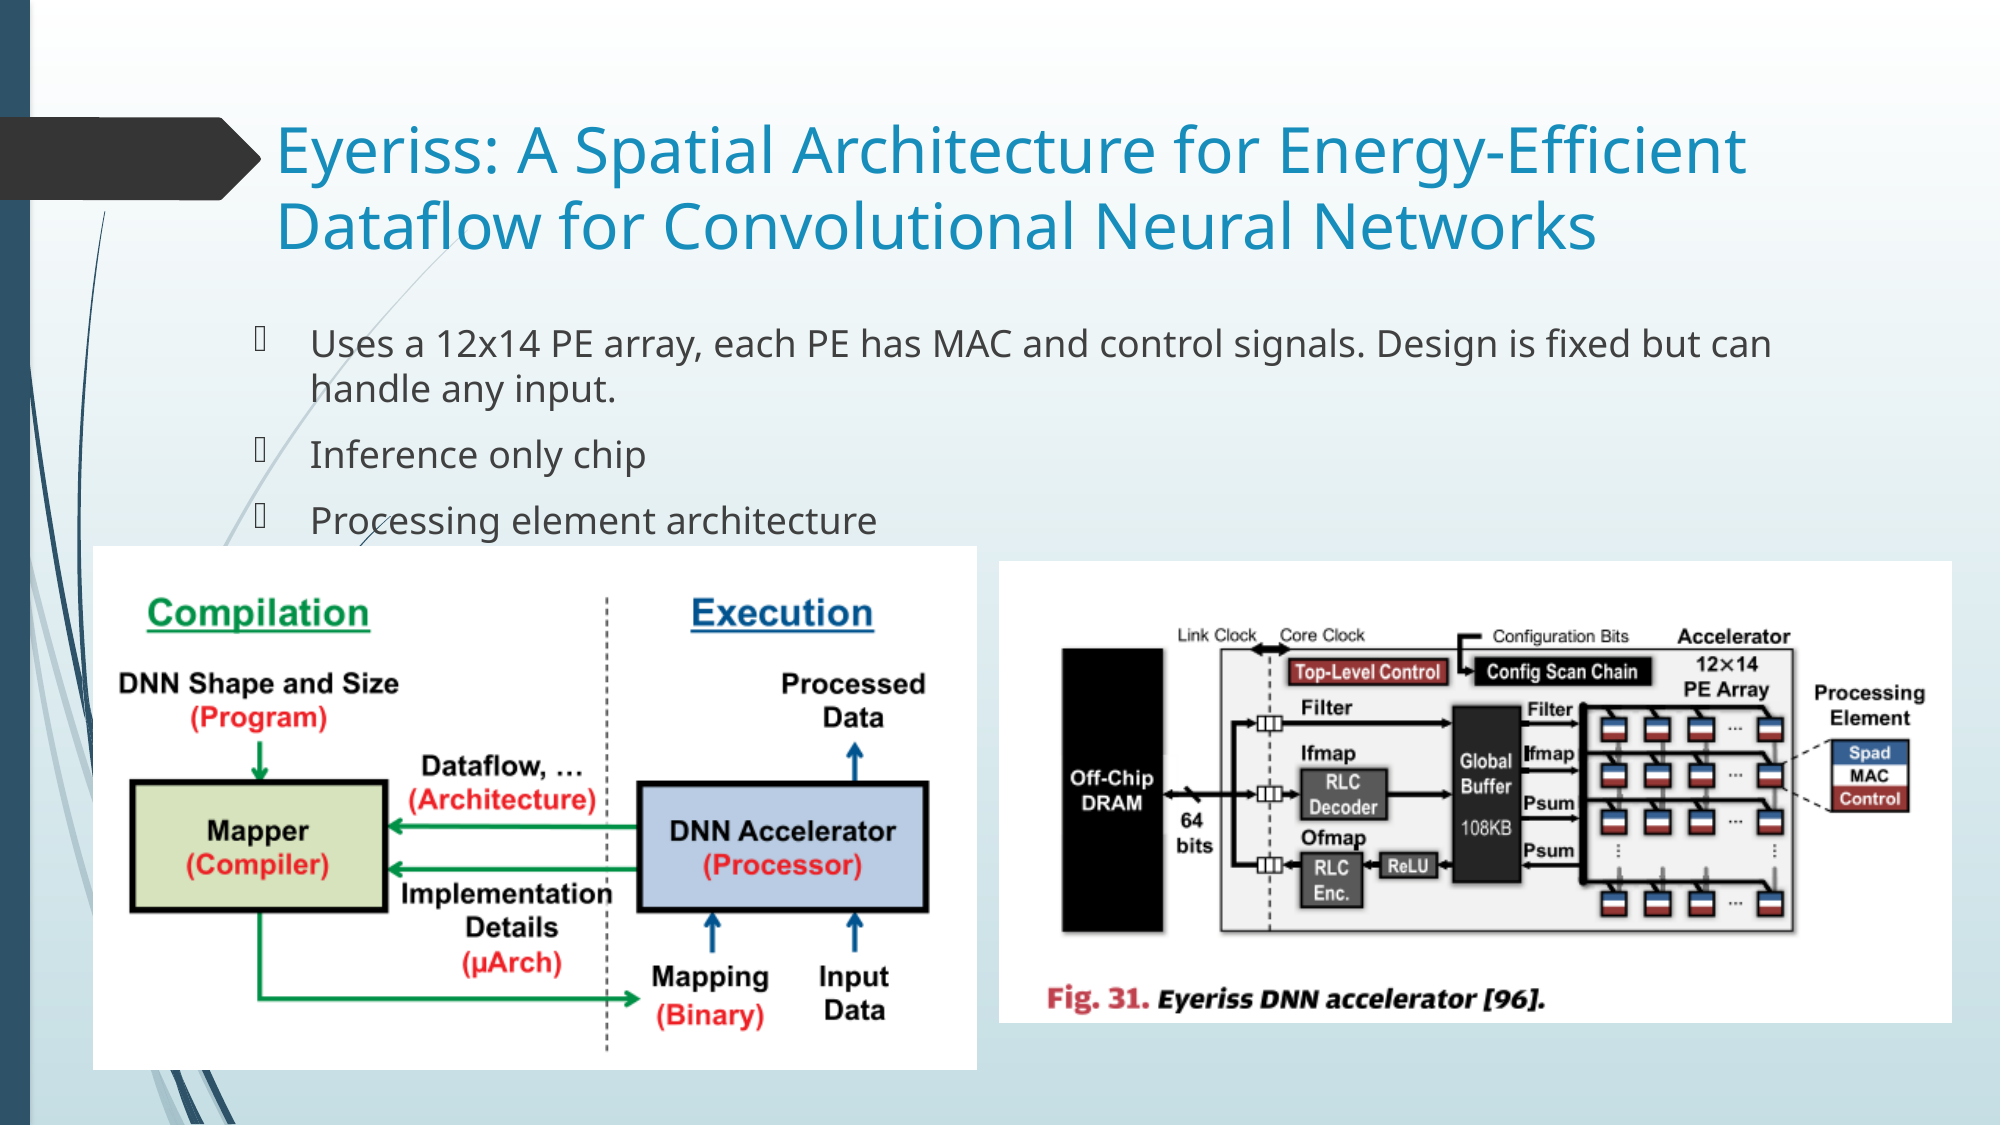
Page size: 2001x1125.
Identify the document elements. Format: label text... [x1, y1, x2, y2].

picture [999, 561, 1952, 1023]
title Eyeriss: A Spatial Architecture for Energy-Efficient Dataflow for Convolutional Neural Networks [260, 102, 1888, 312]
picture [93, 545, 977, 1071]
list Uses a 12x14 PE array, each PE has MAC and control signals. Design is fixed but can handle any input. Inference only chip Processing element architecture [238, 312, 1888, 933]
